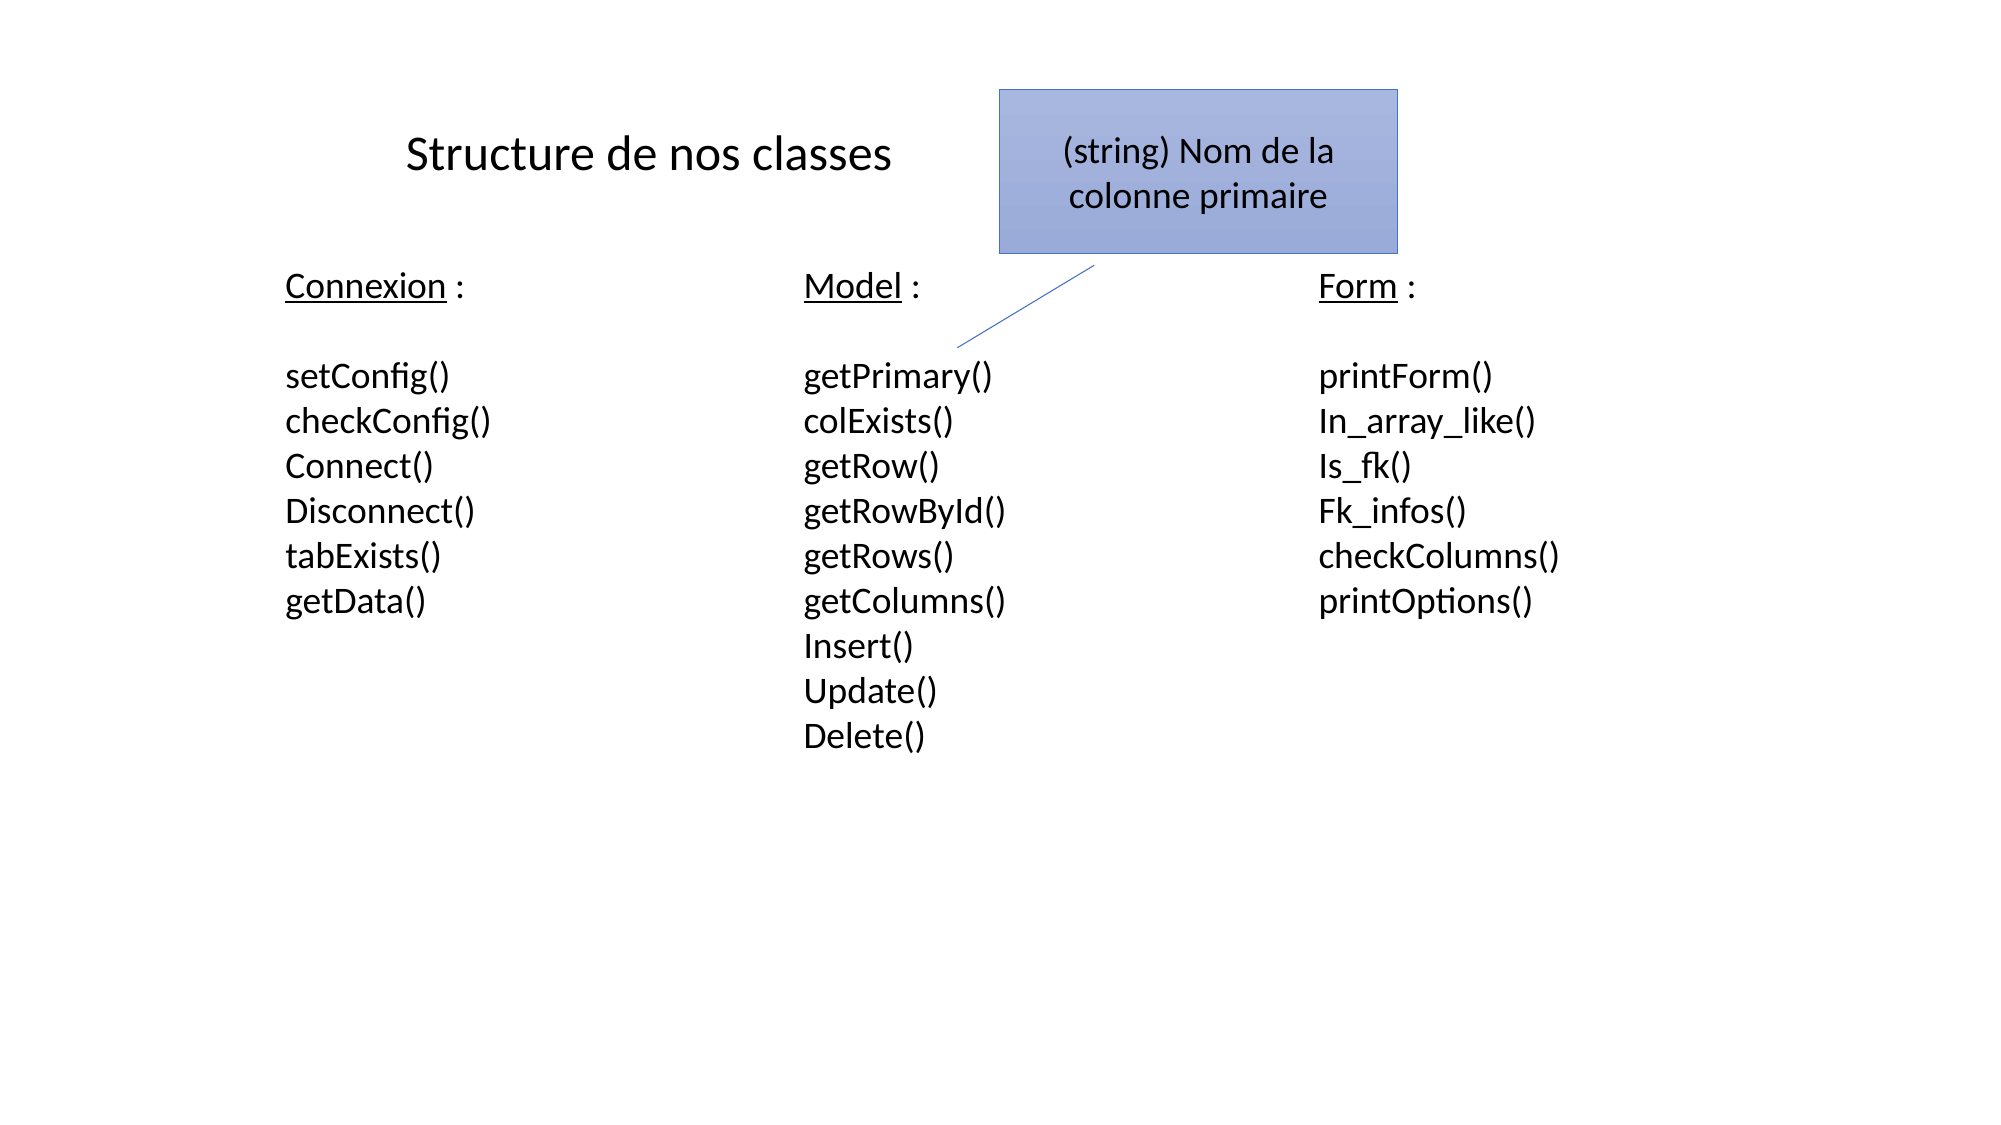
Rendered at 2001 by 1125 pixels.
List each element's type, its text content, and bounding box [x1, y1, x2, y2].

text_box Model : getPrimary() colExists() getRow() getRowById() getRows() getColumns() Insert() Update() Delete() [788, 253, 1022, 763]
text_box Form : printForm() In_array_like() Is_fk() Fk_infos() checkColumns() printOptions() [1303, 253, 1576, 628]
text_box Connexion : setConfig() checkConfig() Connect() Disconnect() tabExists() getData() [270, 253, 507, 628]
text_box Structure de nos classes [391, 112, 908, 188]
text_box (string) Nom de la colonne primaire [999, 89, 1398, 254]
